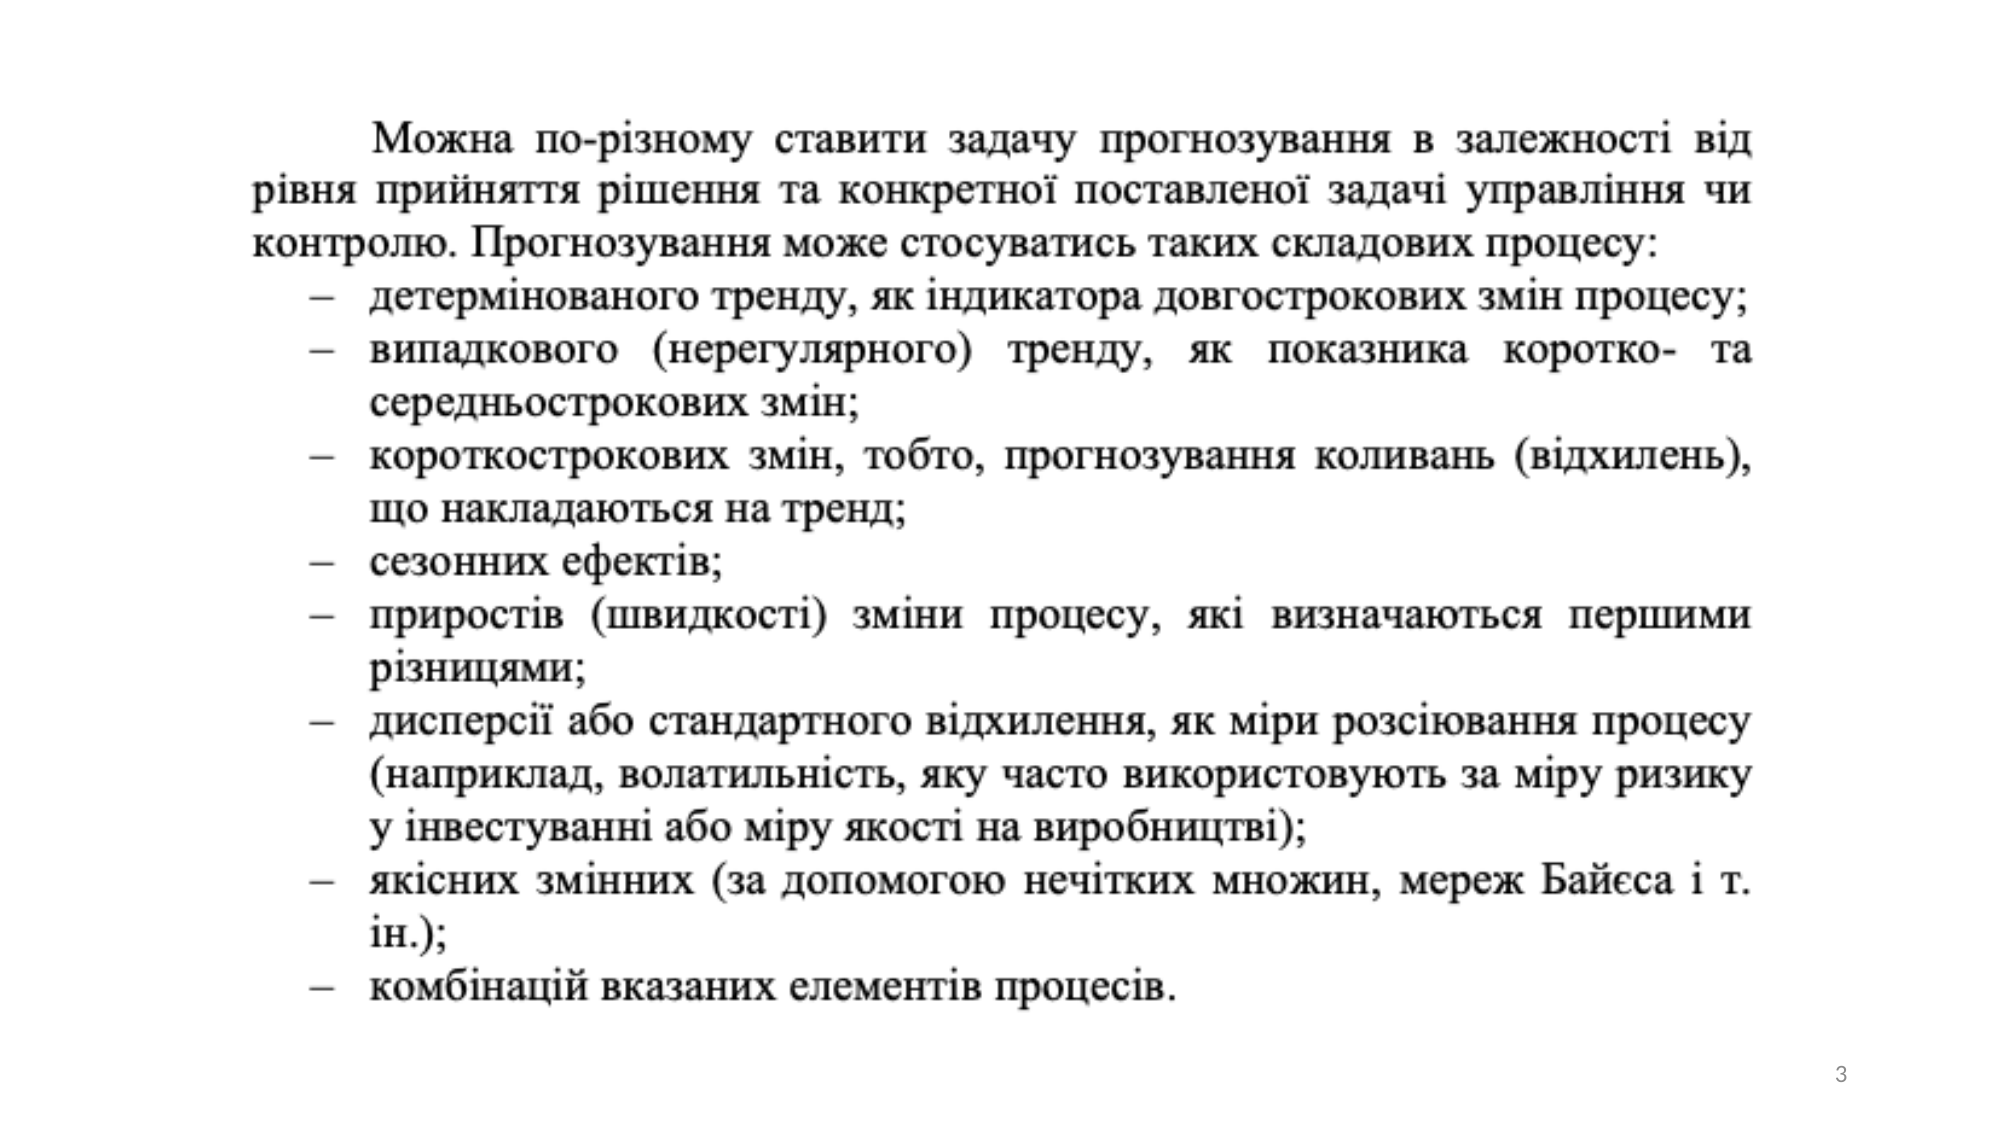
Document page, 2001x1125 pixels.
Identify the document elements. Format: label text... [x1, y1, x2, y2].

slide_number 3 [1412, 1042, 1863, 1103]
picture [201, 105, 1799, 1020]
